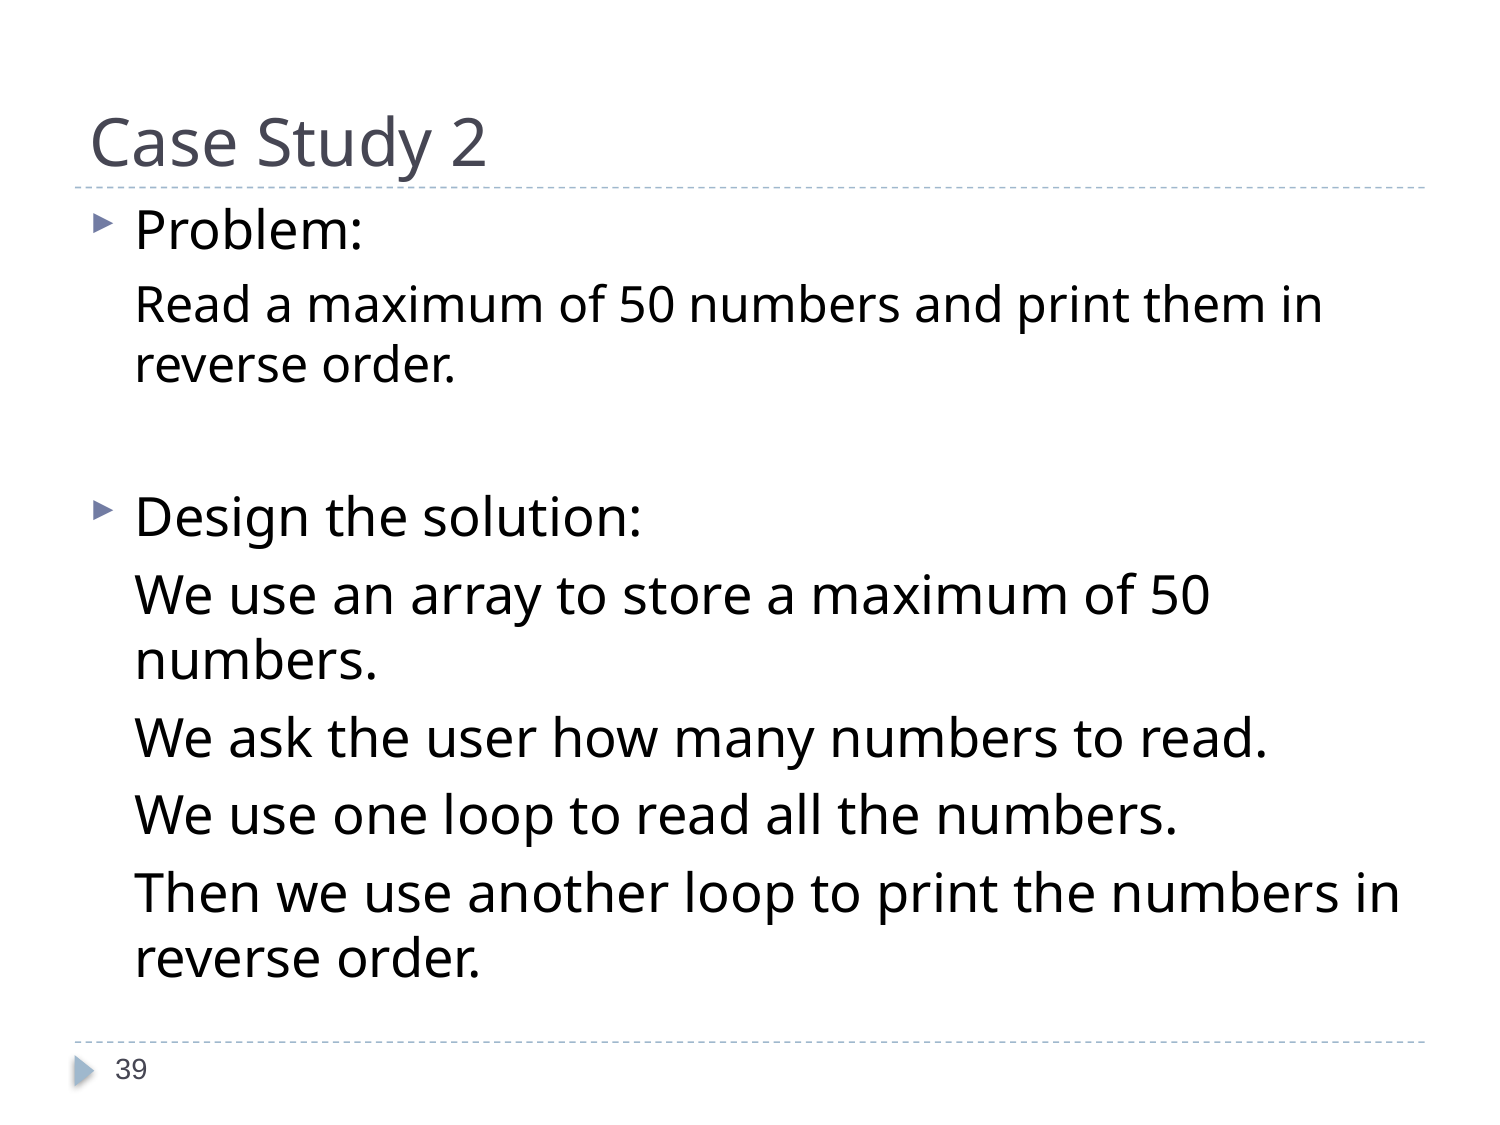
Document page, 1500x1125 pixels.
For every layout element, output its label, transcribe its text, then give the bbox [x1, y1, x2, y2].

list Problem: Read a maximum of 50 numbers and print them in reverse order. Design the solution: We use an array to store a maximum of 50 numbers. We ask the user how many numbers to read. We use one loop to read all the numbers. Then we use another loop to print the numbers in reverse order. [75, 187, 1450, 1050]
slide_number 39 [100, 1042, 426, 1103]
title Case Study 2 [75, 24, 1425, 187]
